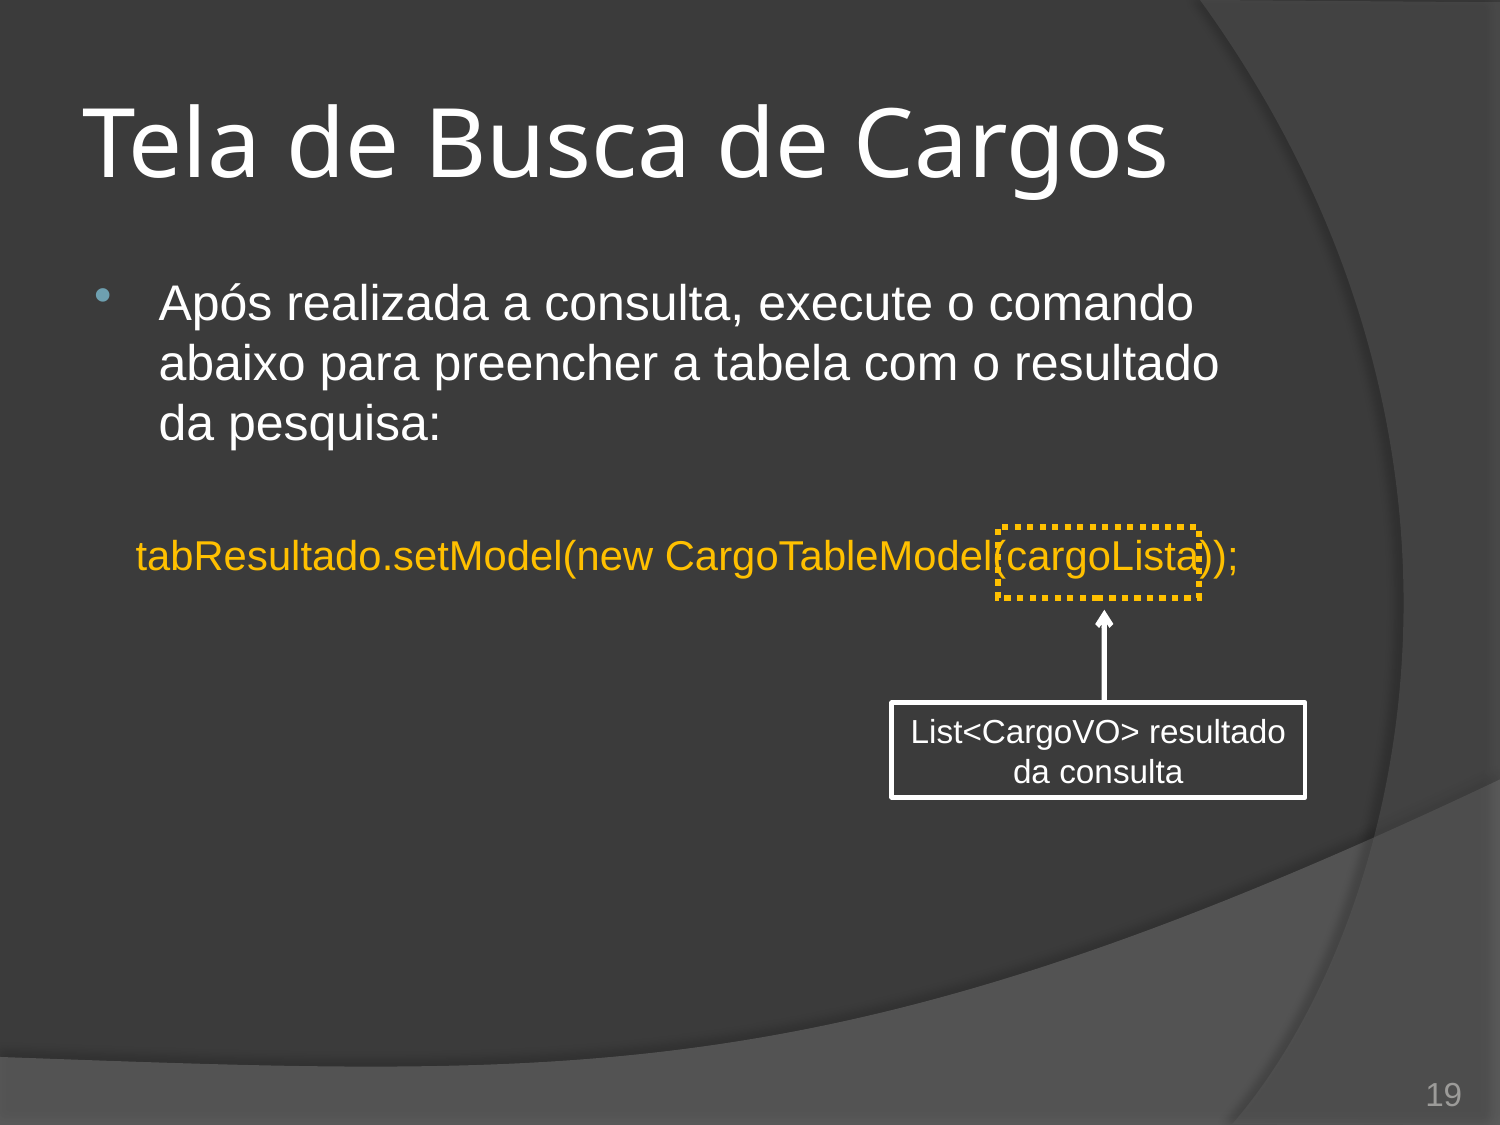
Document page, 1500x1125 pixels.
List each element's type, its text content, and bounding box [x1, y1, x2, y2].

list Após realizada a consulta, execute o comando abaixo para preencher a tabela com o resultado da pesquisa: tabResultado.setModel(new CargoTableModel(cargoLista)); [74, 262, 1301, 670]
title Tela de Busca de Cargos [74, 44, 1301, 233]
slide_number 19 [1337, 1053, 1463, 1114]
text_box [891, 526, 1306, 799]
